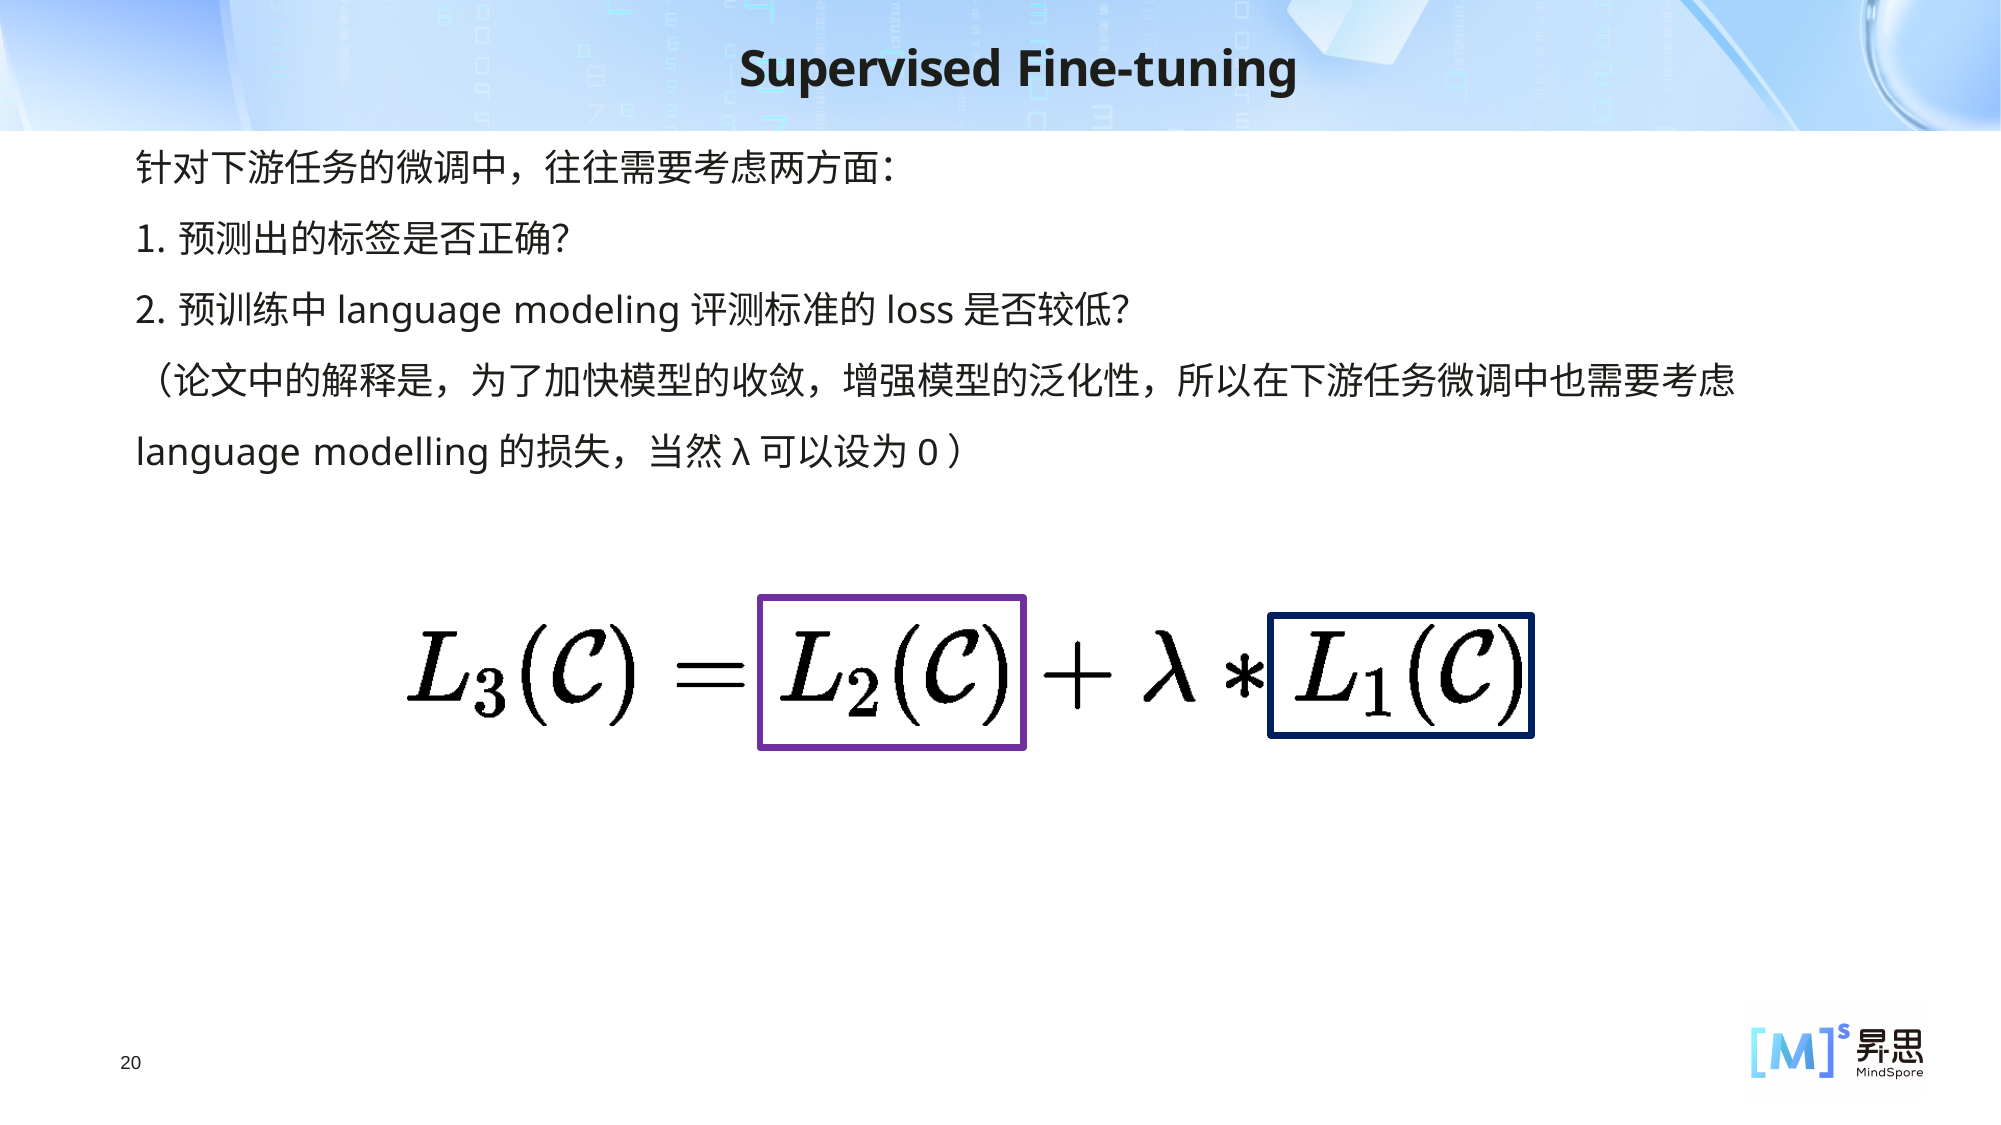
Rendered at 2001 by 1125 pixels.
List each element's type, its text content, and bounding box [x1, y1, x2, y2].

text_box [407, 594, 1536, 752]
picture [0, 0, 2001, 131]
picture [1745, 999, 1926, 1101]
text_box Supervised Fine-tuning [71, 11, 1930, 97]
text_box 针对下游任务的微调中，往往需要考虑两方面： 预测出的标签是否正确？ 预训练中language modeling评测标准的loss是否较低？ （论文中的解释是，为了加快模型的收敛，增强模型的泛化性，所以在下游任务微调中也需要考虑 language modelling的损失，当然λ可以设为0） [133, 116, 1751, 473]
